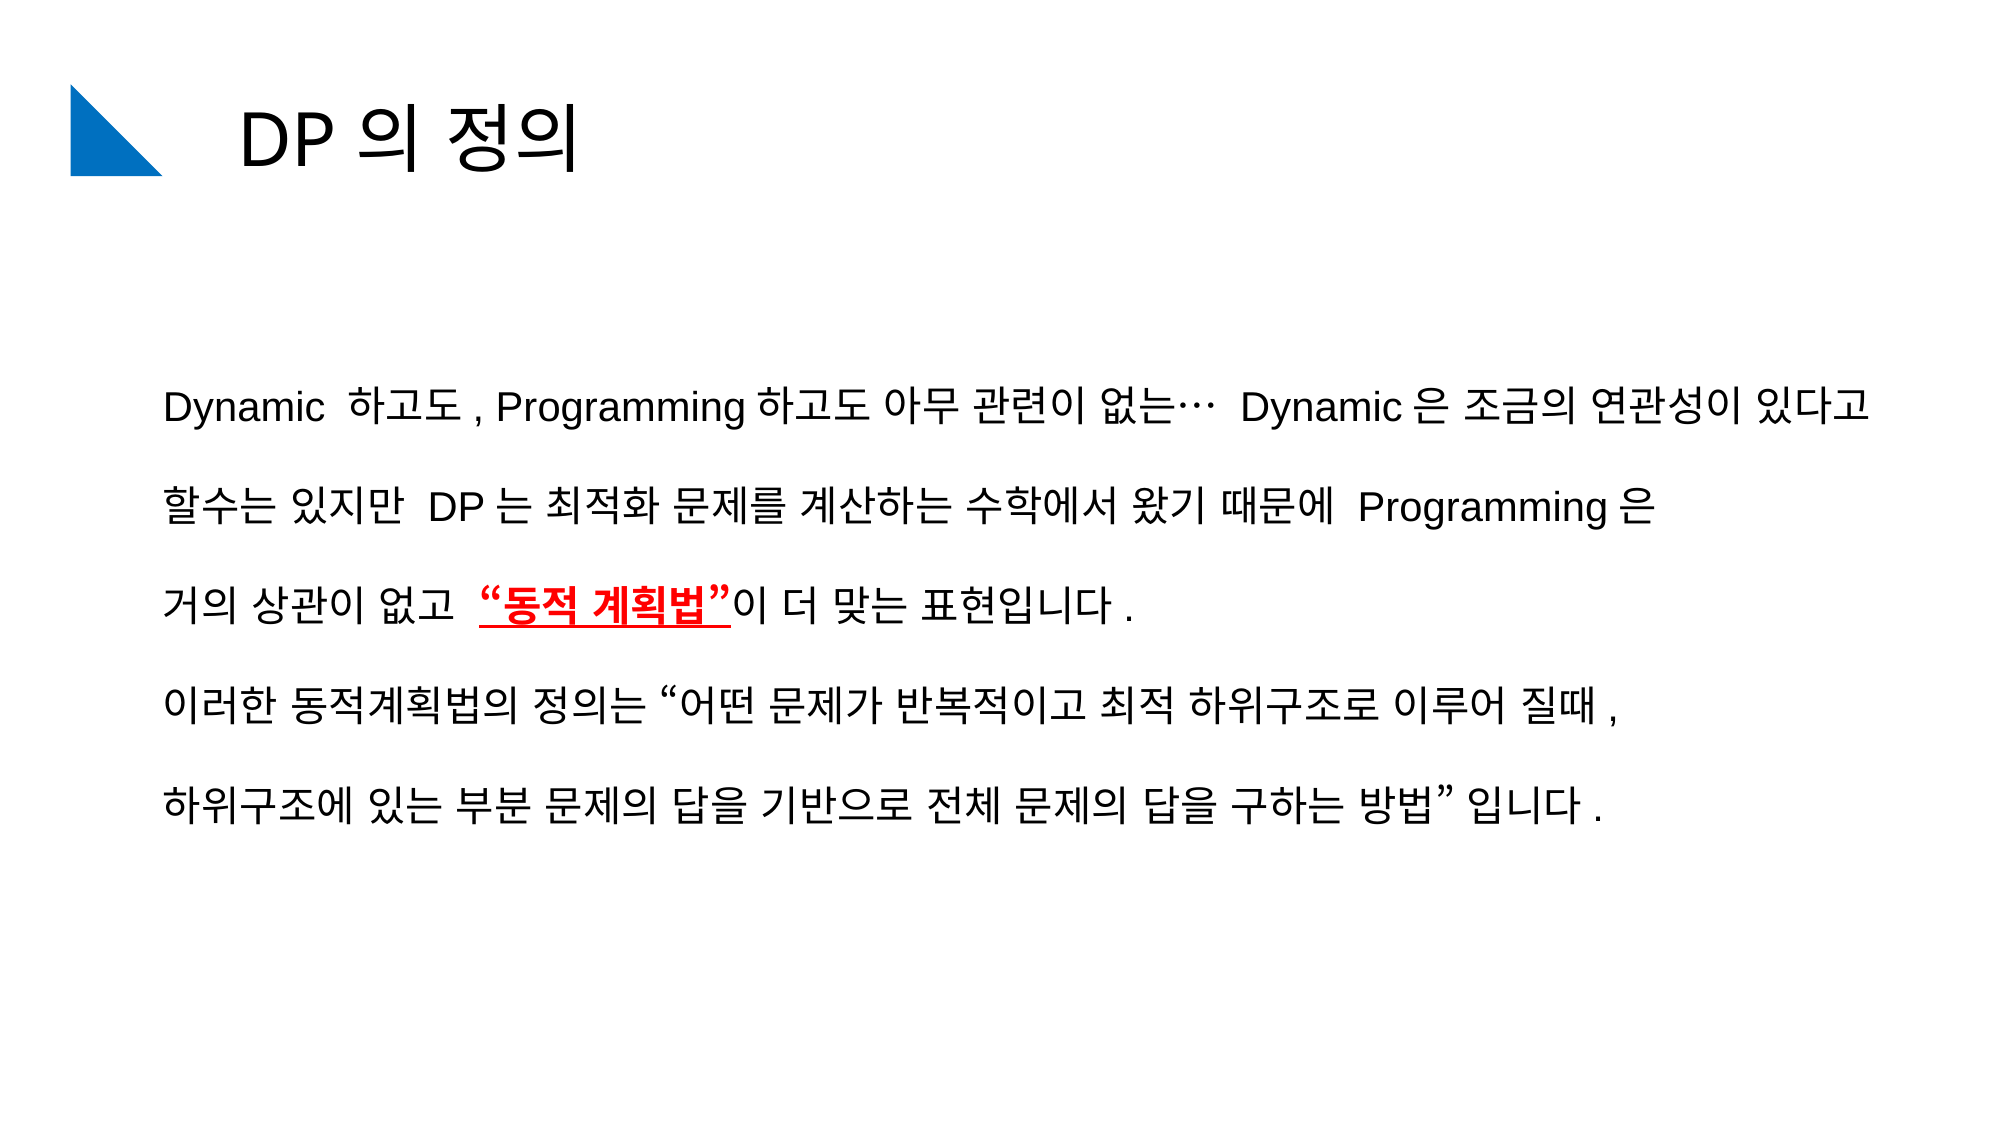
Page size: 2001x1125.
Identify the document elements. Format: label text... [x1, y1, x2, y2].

text_box DP의 정의 [222, 84, 1003, 189]
text_box [69, 81, 166, 178]
text_box Dynamic 하고도, Programming하고도 아무 관련이 없는… Dynamic은 조금의 연관성이 있다고 할수는 있지만 DP는 최적화 문제를 계산하는 수학에서 왔기 때문에 Programming은 거의 상관이 없고 “동적 계획법”이 더 맞는 표현입니다. 이러한 동적계획법의 정의는 “어떤 문제가 반복적이고 최적 하위구조로 이루어 질때, 하위구조에 있는 부분 문제의 답을 기반으로 전체 문제의 답을 구하는 방법” 입니다. [148, 372, 1887, 838]
